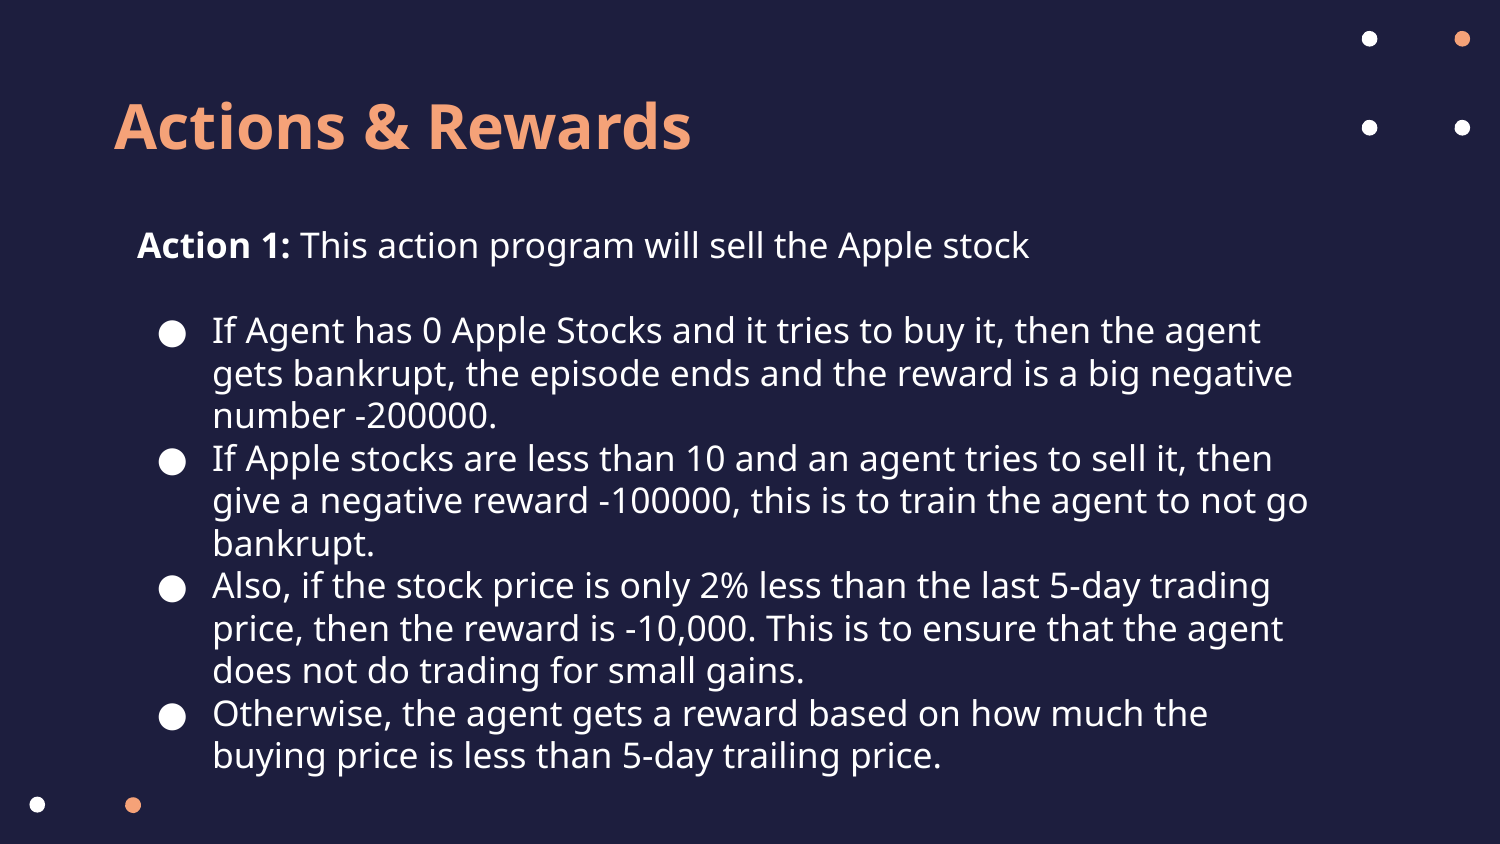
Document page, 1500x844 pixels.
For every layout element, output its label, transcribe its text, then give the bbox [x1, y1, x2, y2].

subtitle Action 1: This action program will sell the Apple stock If Agent has 0 Apple Stocks and it tries to buy it, then the agent gets bankrupt, the episode ends and the reward is a big negative number -200000. If Apple stocks are less than 10 and an agent tries to sell it, then give a negative reward -100000, this is to train the agent to not go bankrupt. Also, if the stock price is only 2% less than the last 5-day trading price, then the reward is -10,000. This is to ensure that the agent does not do trading for small gains. Otherwise, the agent gets a reward based on how much the buying price is less than 5-day trailing price. [122, 208, 1347, 719]
title Actions & Rewards [99, 72, 1113, 196]
